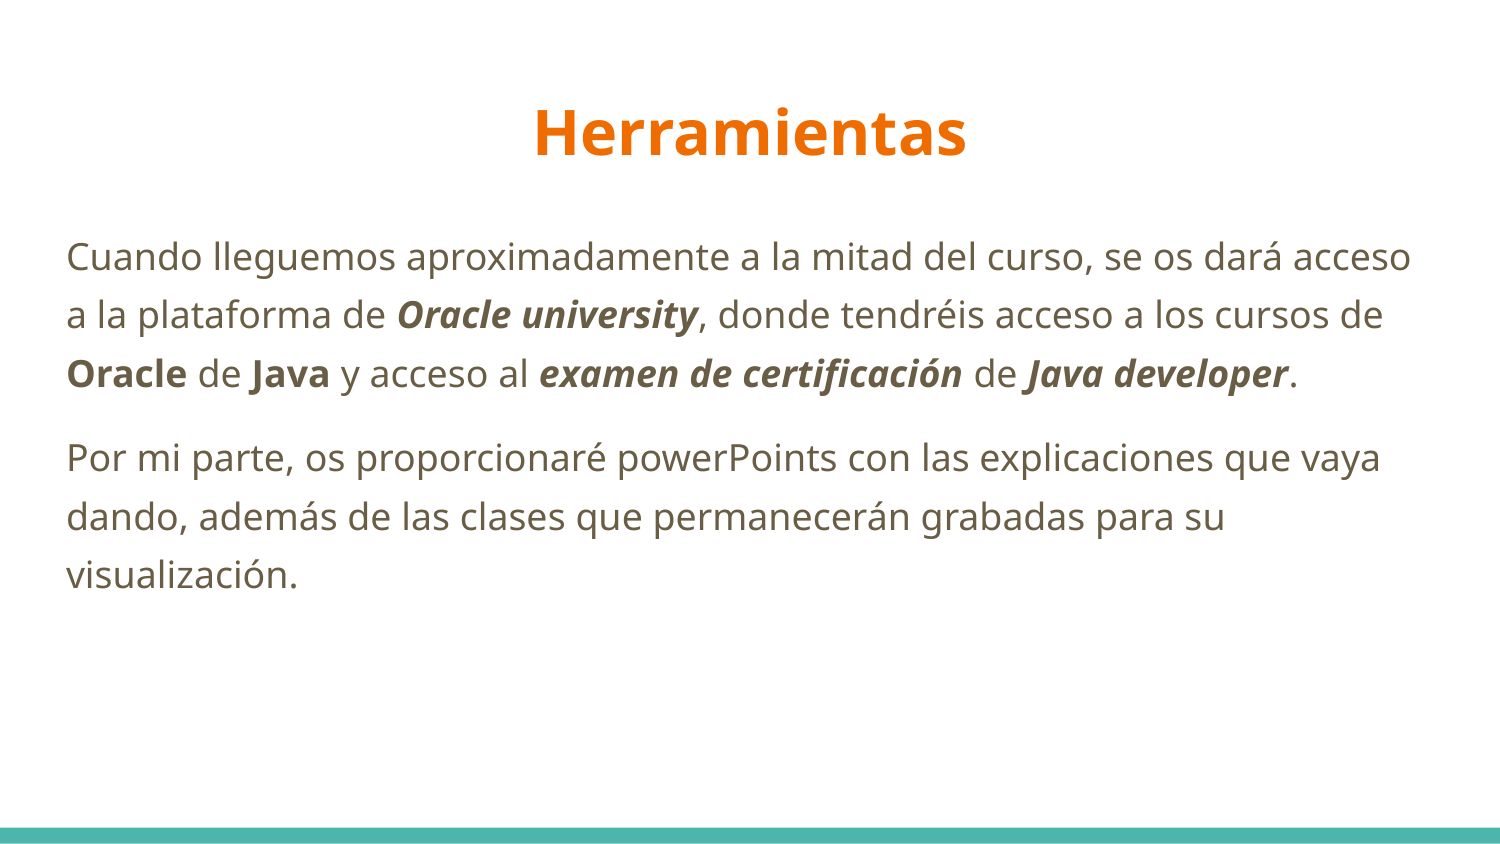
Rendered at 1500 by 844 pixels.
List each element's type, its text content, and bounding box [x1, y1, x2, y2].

title Herramientas [51, 72, 1449, 189]
list Cuando lleguemos aproximadamente a la mitad del curso, se os dará acceso a la plataforma de Oracle university, donde tendréis acceso a los cursos de Oracle de Java y acceso al examen de certificación de Java developer. Por mi parte, os proporcionaré powerPoints con las explicaciones que vaya dando, además de las clases que permanecerán grabadas para su visualización. [51, 207, 1449, 750]
